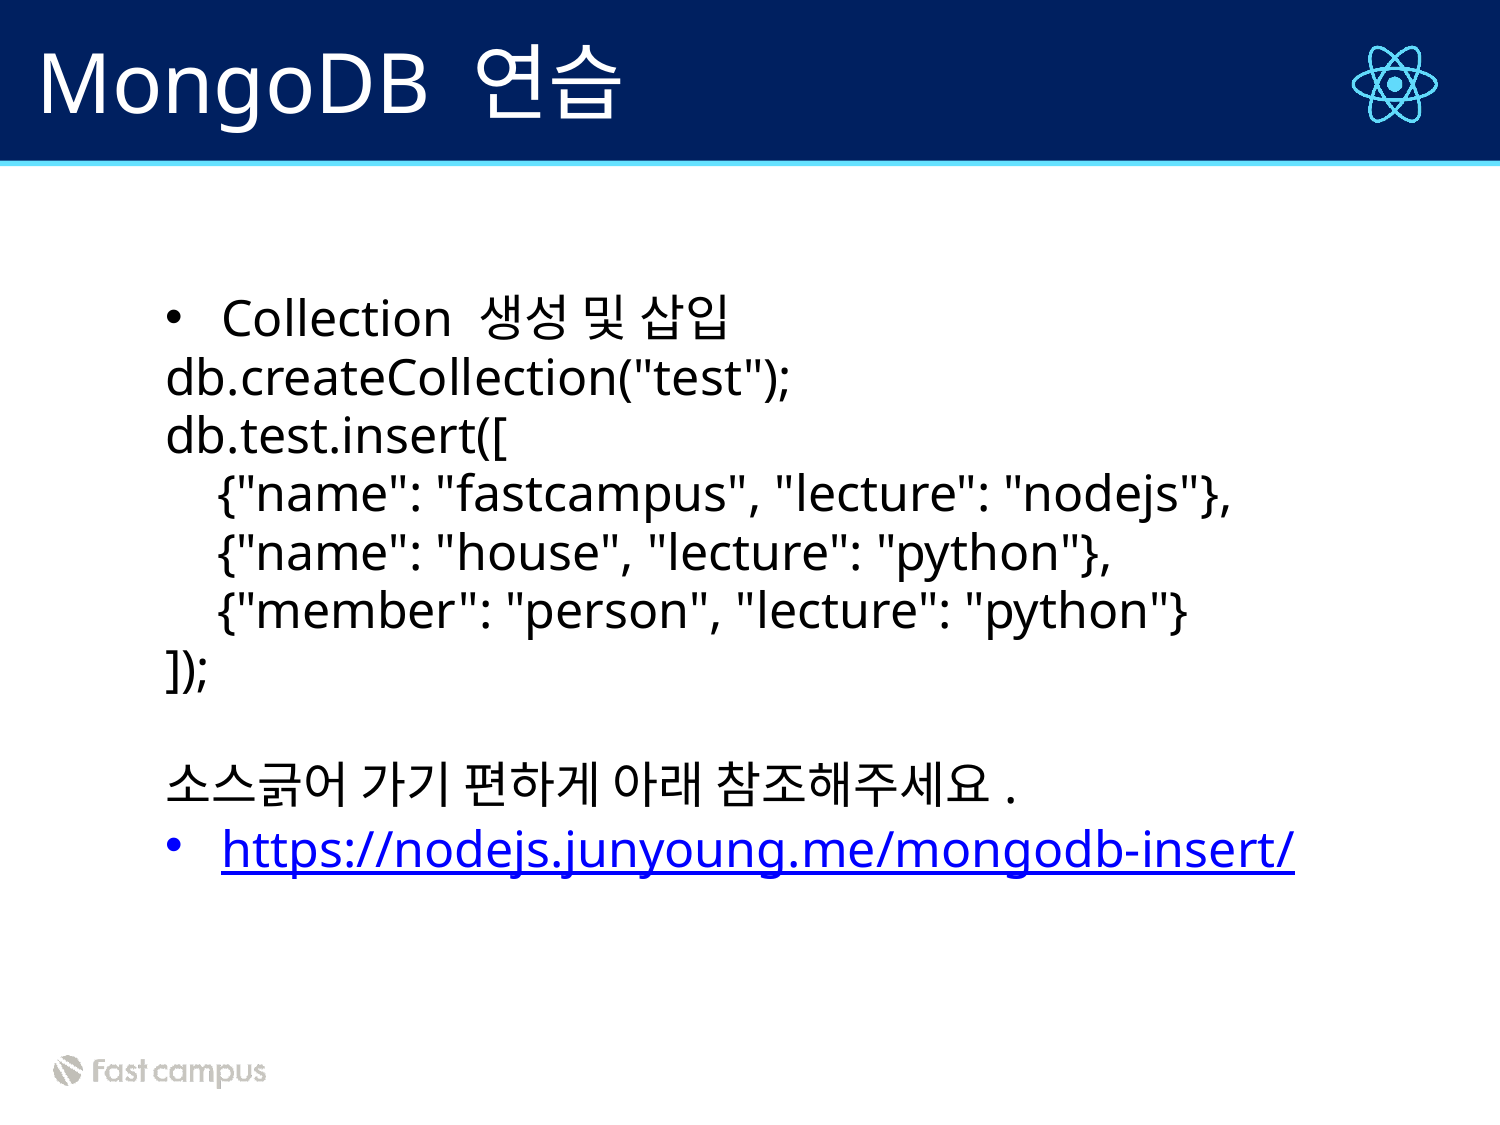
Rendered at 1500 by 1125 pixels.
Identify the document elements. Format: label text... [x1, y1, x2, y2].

picture [53, 1046, 266, 1094]
picture [1380, 36, 1444, 135]
list Collection 생성 및 삽입 db.createCollection("test"); db.test.insert([ {"name": "fastcampus", "lecture": "nodejs"}, {"name": "house", "lecture": "python"}, {"member": "person", "lecture": "python"} ]); 소스긁어 가기 편하게 아래 참조해주세요. https://nodejs.junyoung.me/mongodb-insert/ [157, 290, 1343, 953]
title MongoDB 연습 [28, 0, 1380, 175]
